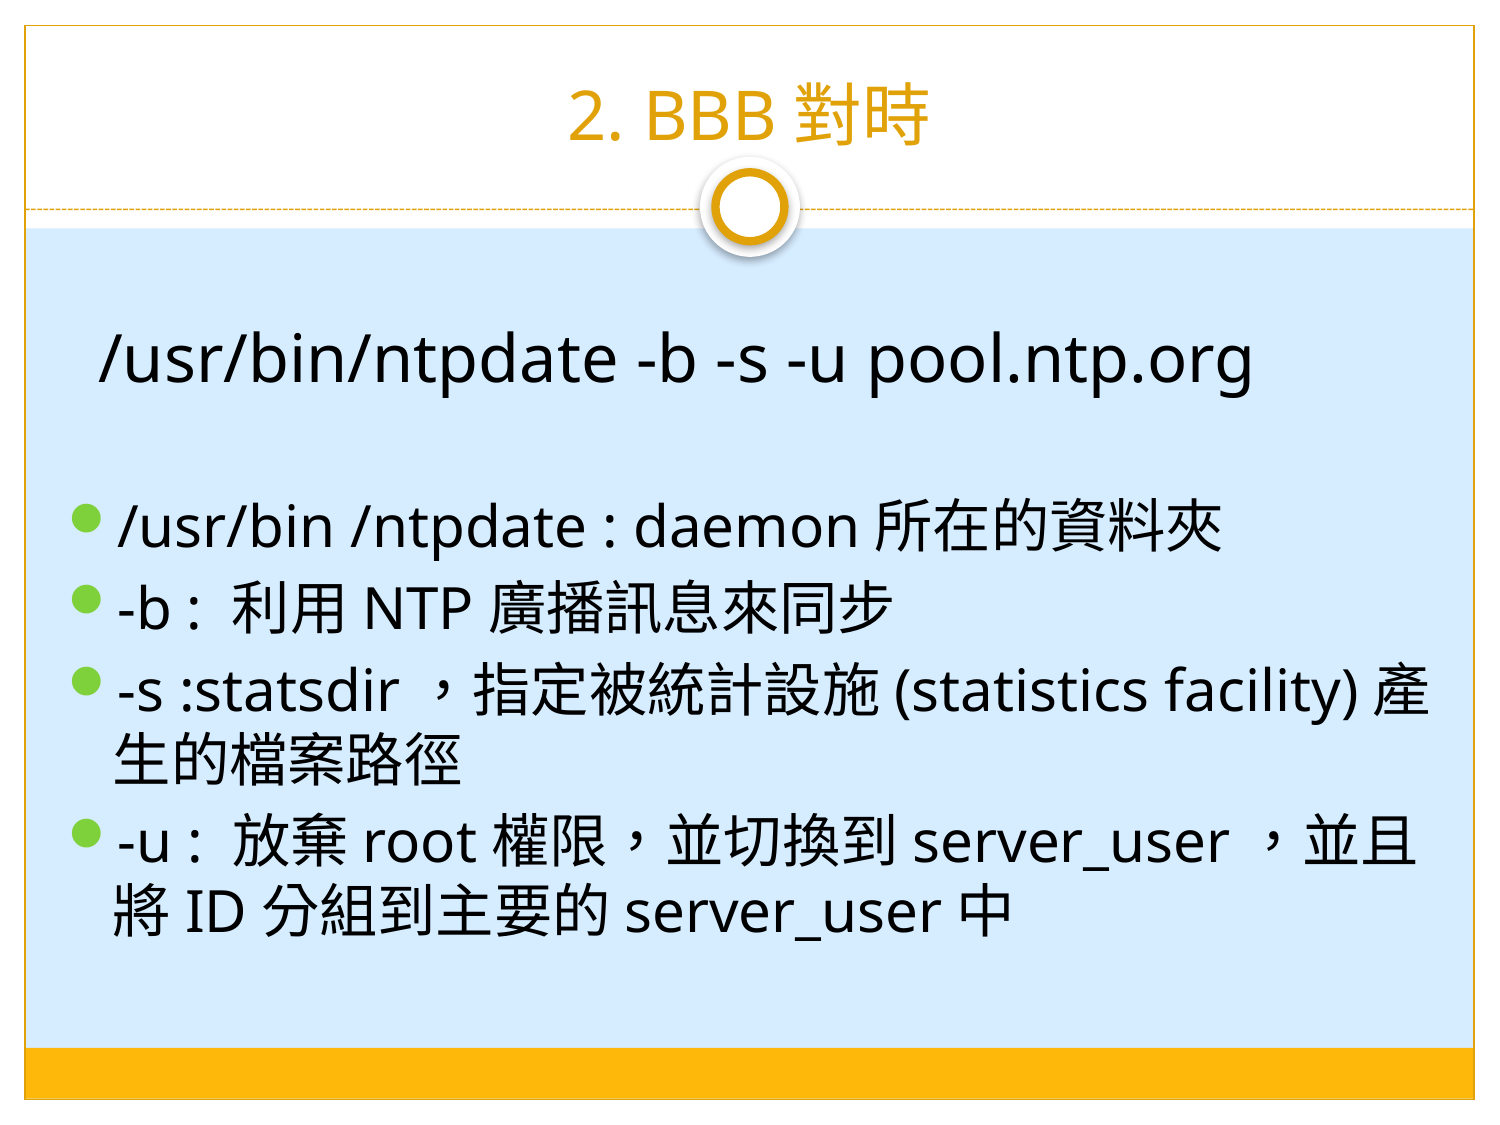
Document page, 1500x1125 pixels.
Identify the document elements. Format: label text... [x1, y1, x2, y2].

title 2. BBB對時 [49, 37, 1450, 162]
list /usr/bin/ntpdate -b -s -u pool.ntp.org /usr/bin /ntpdate : daemon所在的資料夾 -b : 利用NTP廣播訊息來同步 -s :statsdir，指定被統計設施(statistics facility)產生的檔案路徑 -u : 放棄root權限，並切換到server_user，並且將ID分組到主要的server_user中 [53, 308, 1449, 1059]
